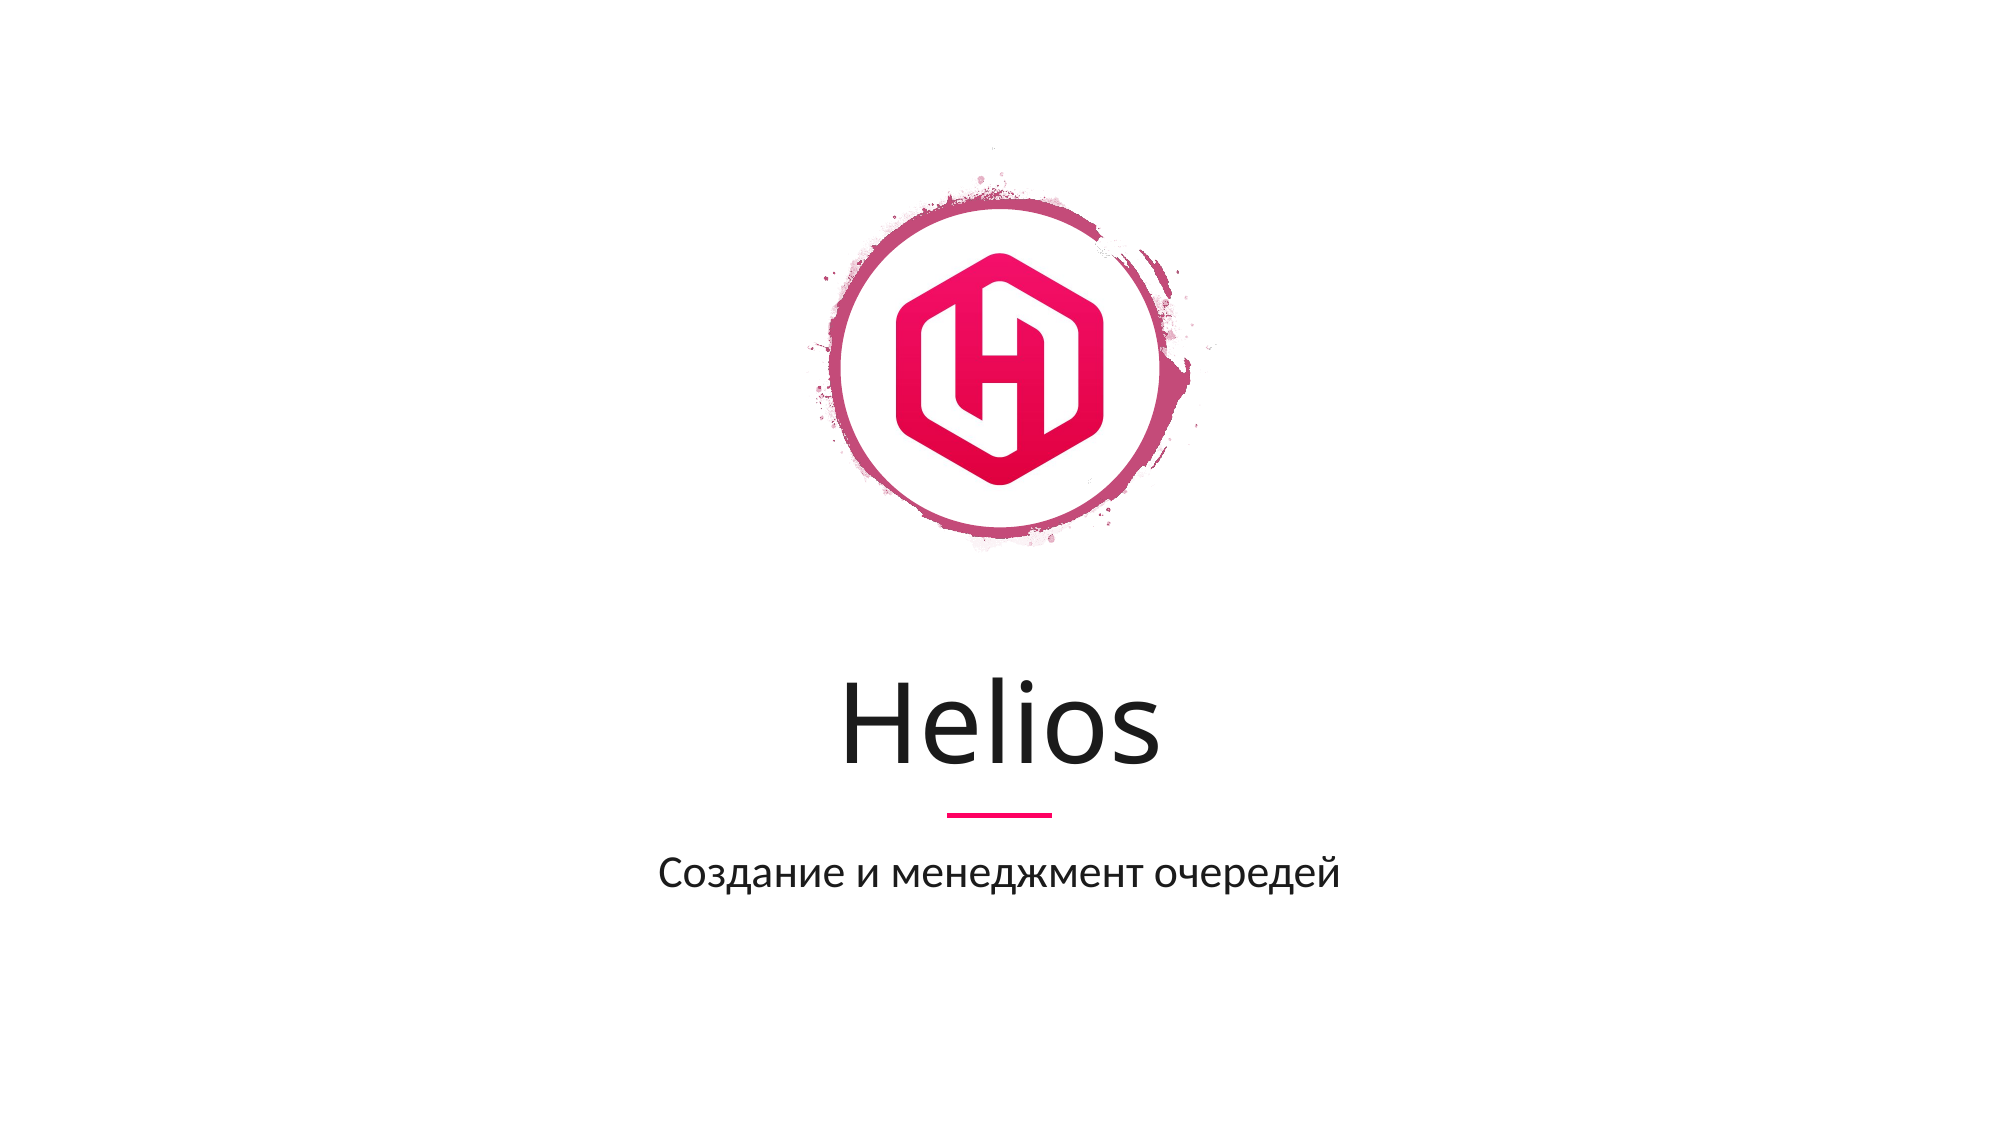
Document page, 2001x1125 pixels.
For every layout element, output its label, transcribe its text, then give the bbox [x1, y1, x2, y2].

picture [797, 146, 1218, 567]
subtitle Создание и менеджмент очередей [226, 840, 1774, 933]
title Helios [226, 561, 1774, 796]
